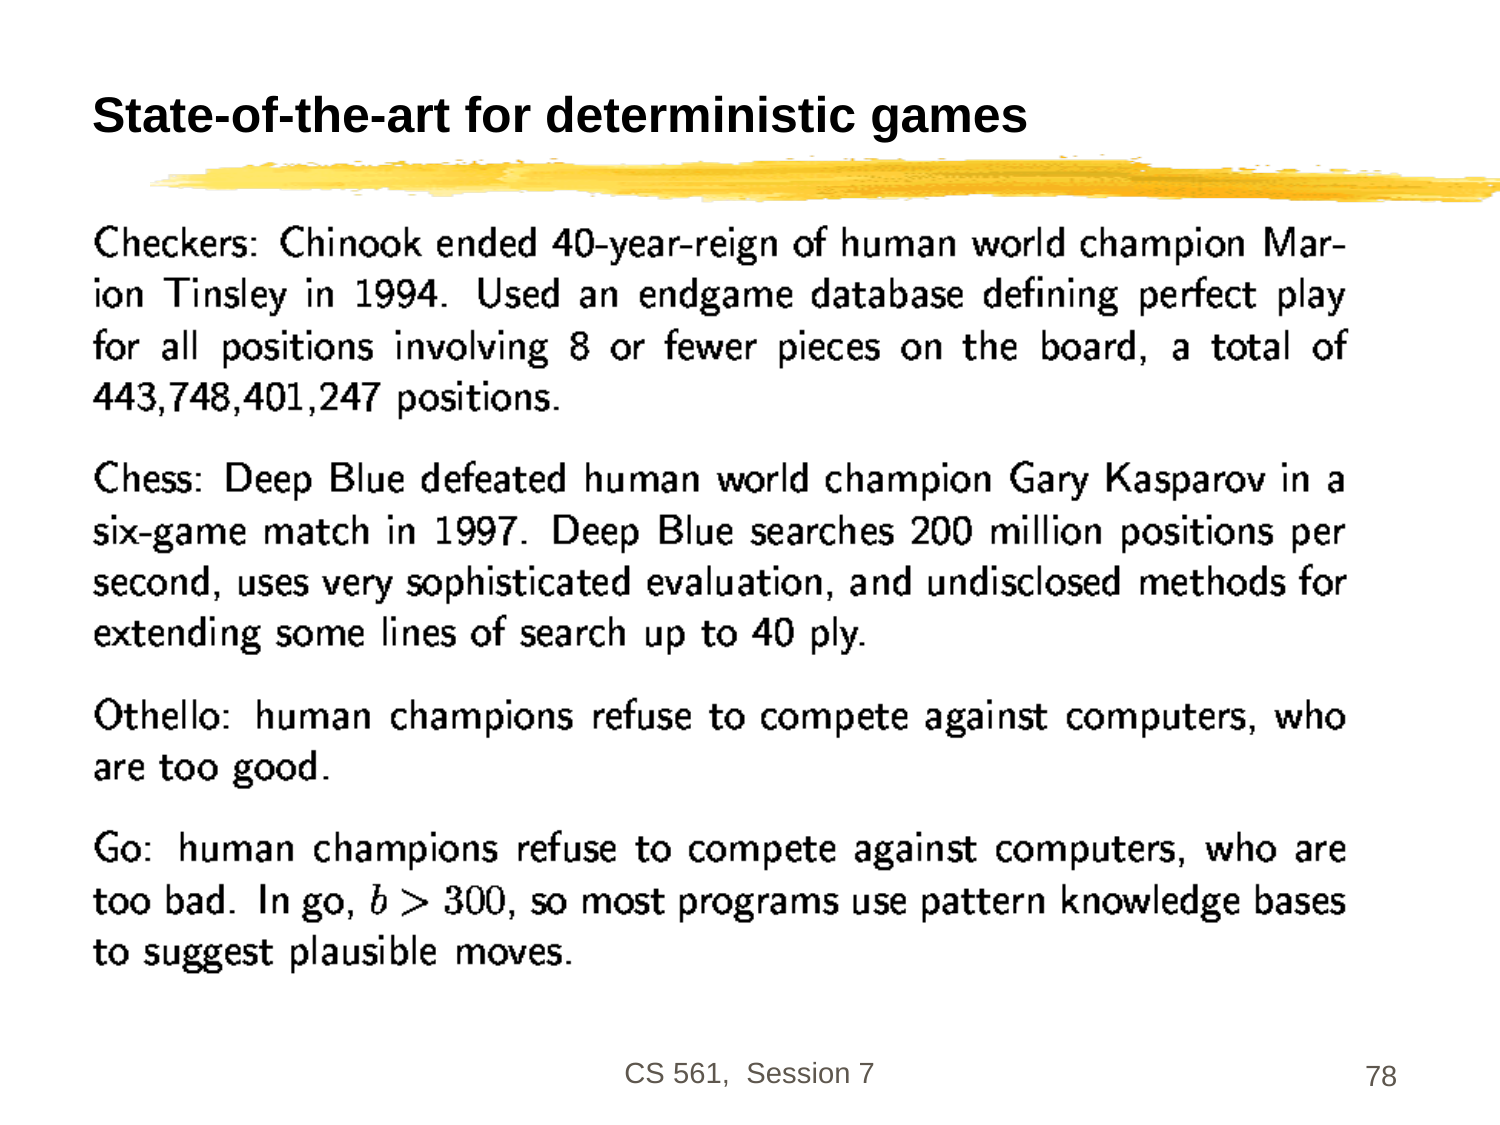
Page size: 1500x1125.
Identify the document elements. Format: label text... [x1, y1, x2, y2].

footer CS 561, Session 7 [512, 1057, 988, 1098]
picture [150, 149, 1500, 213]
title State-of-the-art for deterministic games [76, 37, 1415, 151]
slide_number 78 [1099, 1024, 1413, 1101]
picture [74, 224, 1373, 1049]
